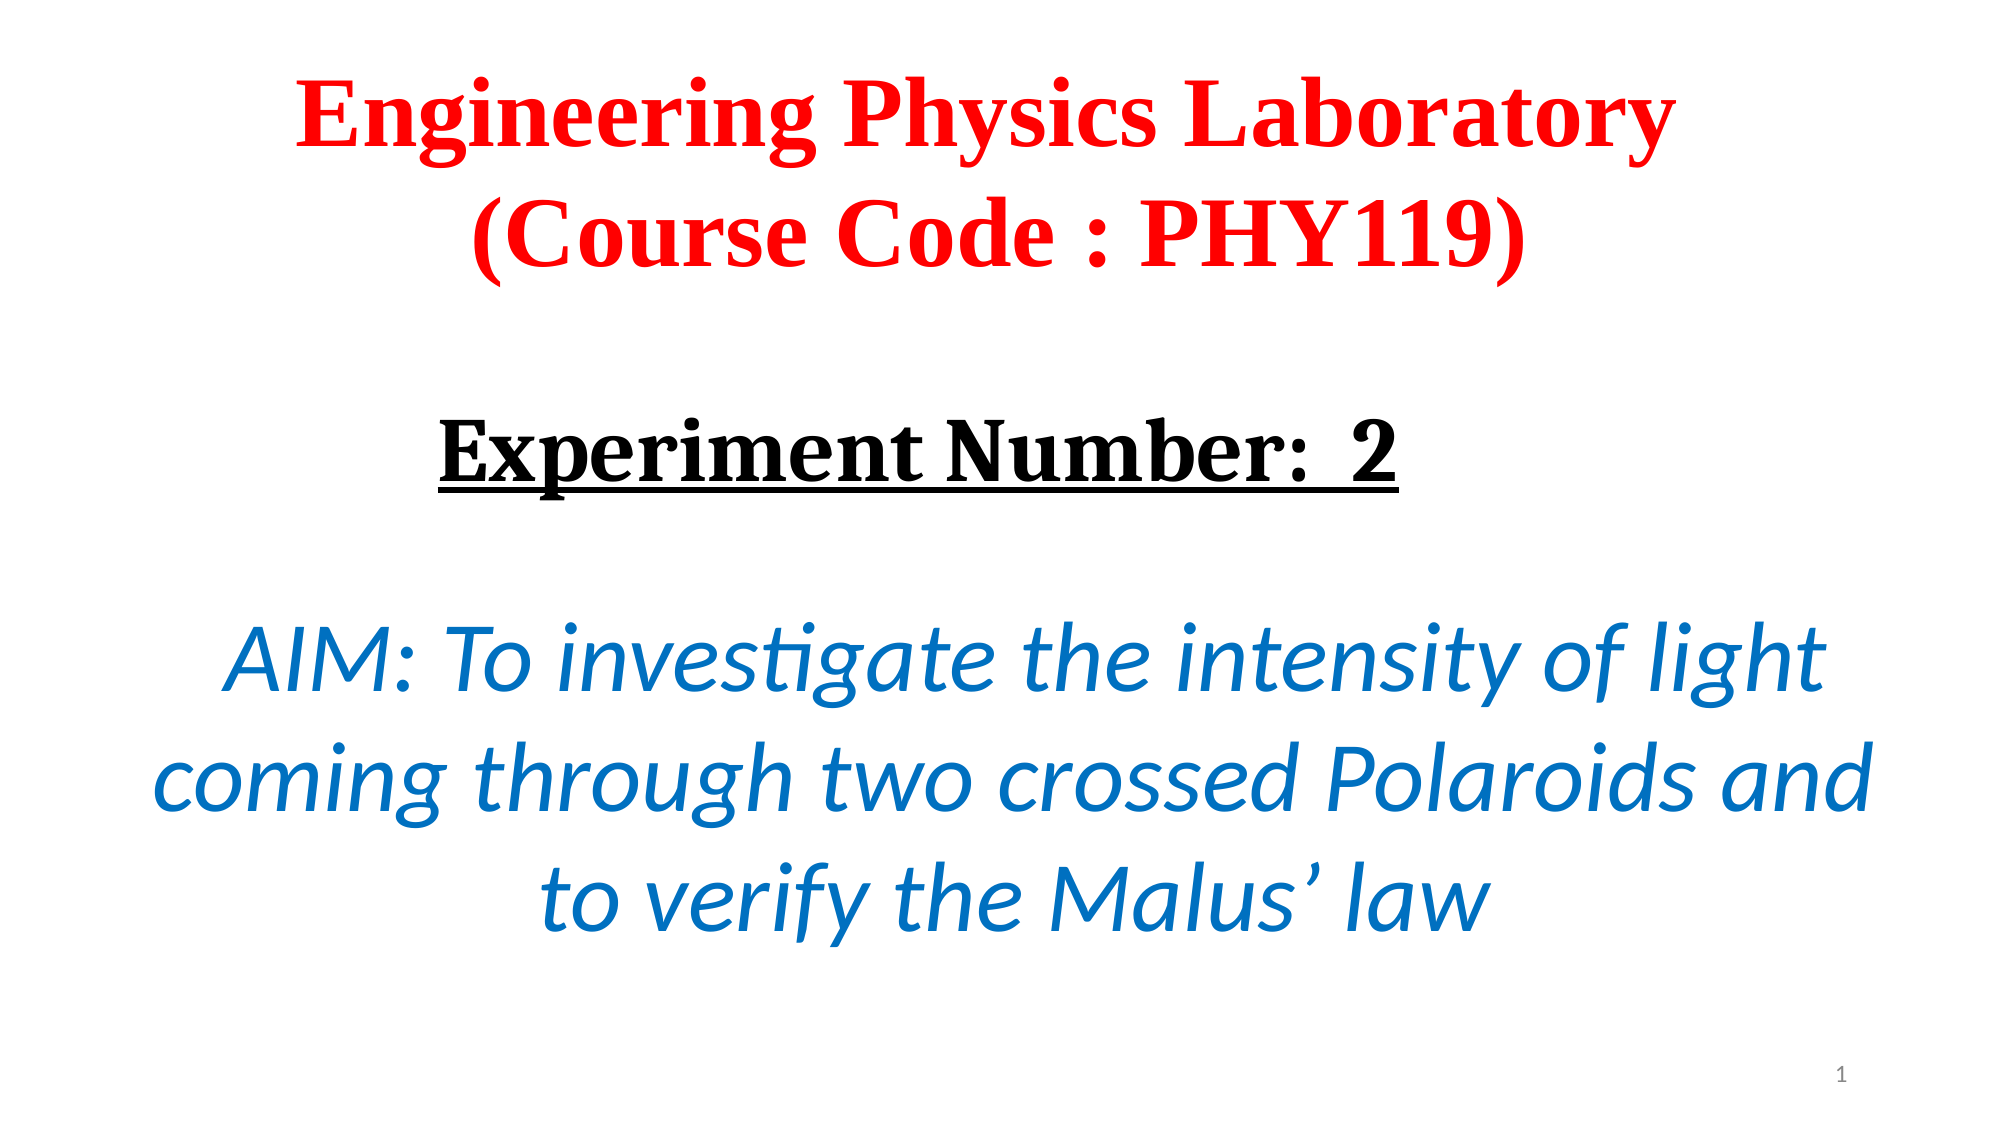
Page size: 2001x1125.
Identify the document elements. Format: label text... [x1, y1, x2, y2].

slide_number ‹#› [1412, 1042, 1863, 1103]
text_box Experiment Number: 2 [422, 382, 1544, 508]
text_box Engineering Physics Laboratory (Course Code : PHY119) [86, 39, 1913, 295]
text_box AIM: To investigate the intensity of light coming through two crossed Polaroids and to verify the Malus’ law [86, 583, 1942, 959]
